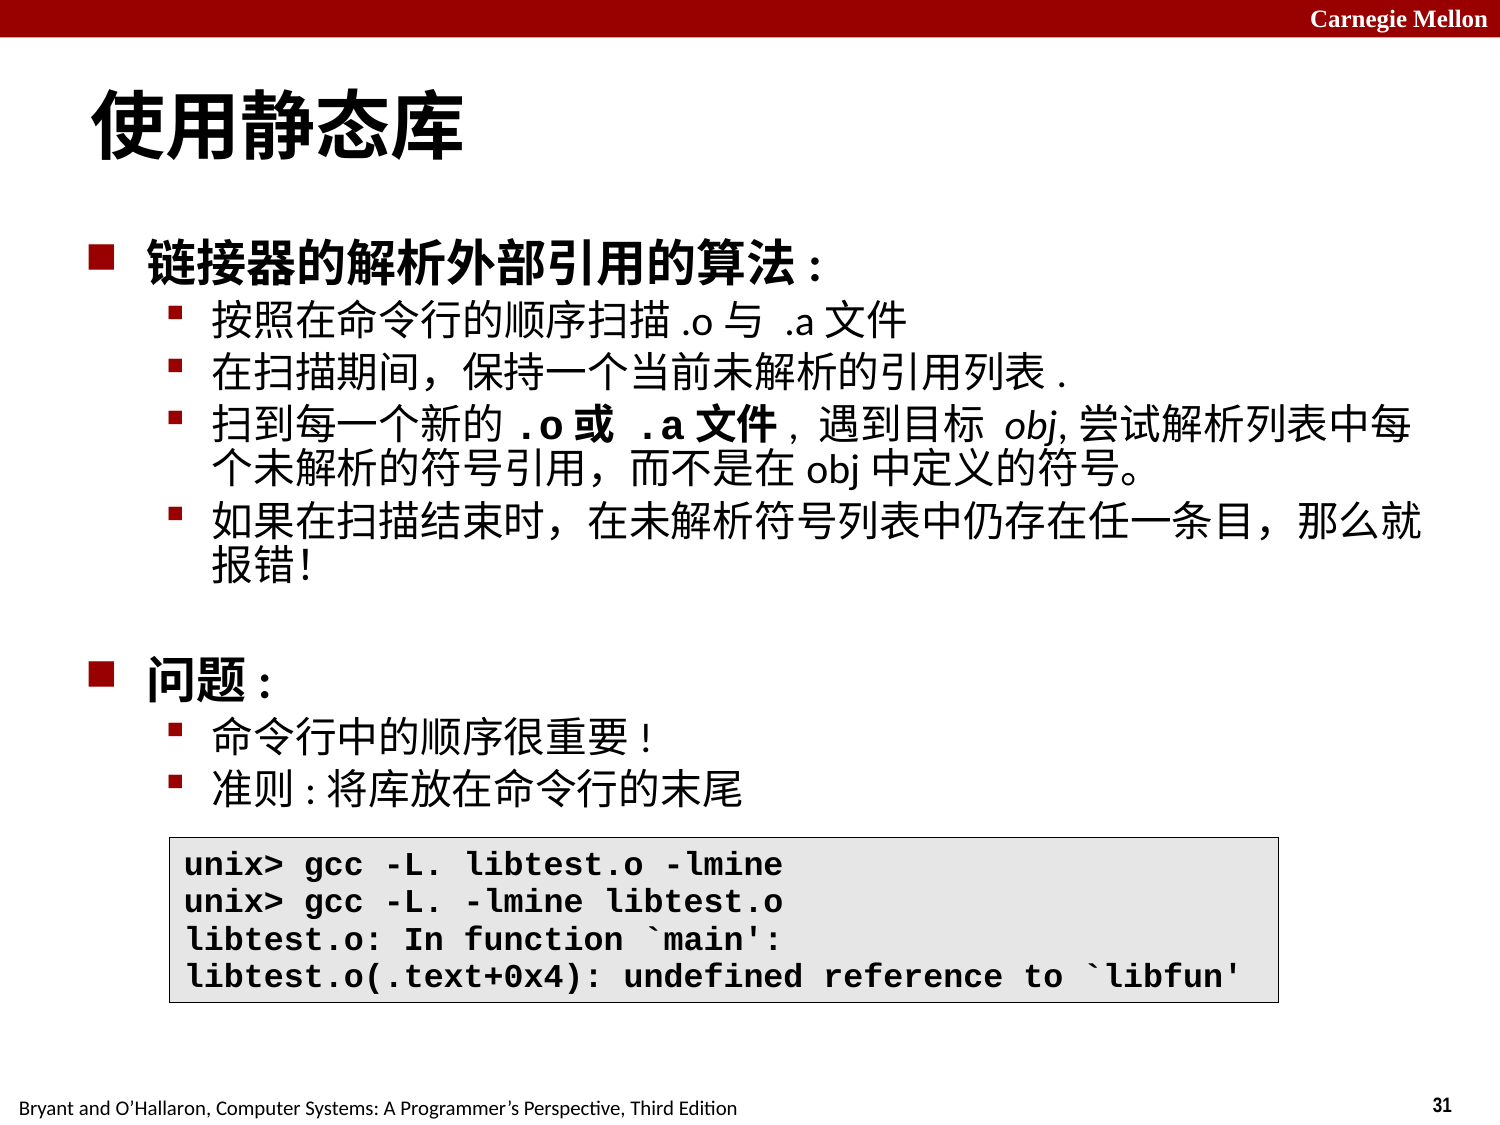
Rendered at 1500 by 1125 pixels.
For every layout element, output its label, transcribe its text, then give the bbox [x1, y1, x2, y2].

list 链接器的解析外部引用的算法: 按照在命令行的顺序扫描.o与 .a文件 在扫描期间，保持一个当前未解析的引用列表. 扫到每一个新的.o或 .a文件, 遇到目标 obj,尝试解析列表中每个未解析的符号引用，而不是在obj中定义的符号。 如果在扫描结束时，在未解析符号列表中仍存在任一条目，那么就报错！ 问题: 命令行中的顺序很重要! 准则:将库放在命令行的末尾 [74, 234, 1438, 1063]
text_box unix> gcc -L. libtest.o -lmine unix> gcc -L. -lmine libtest.o libtest.o: In function `main': libtest.o(.text+0x4): undefined reference to `libfun' [169, 837, 1279, 1003]
title 使用静态库 [74, 58, 1500, 188]
